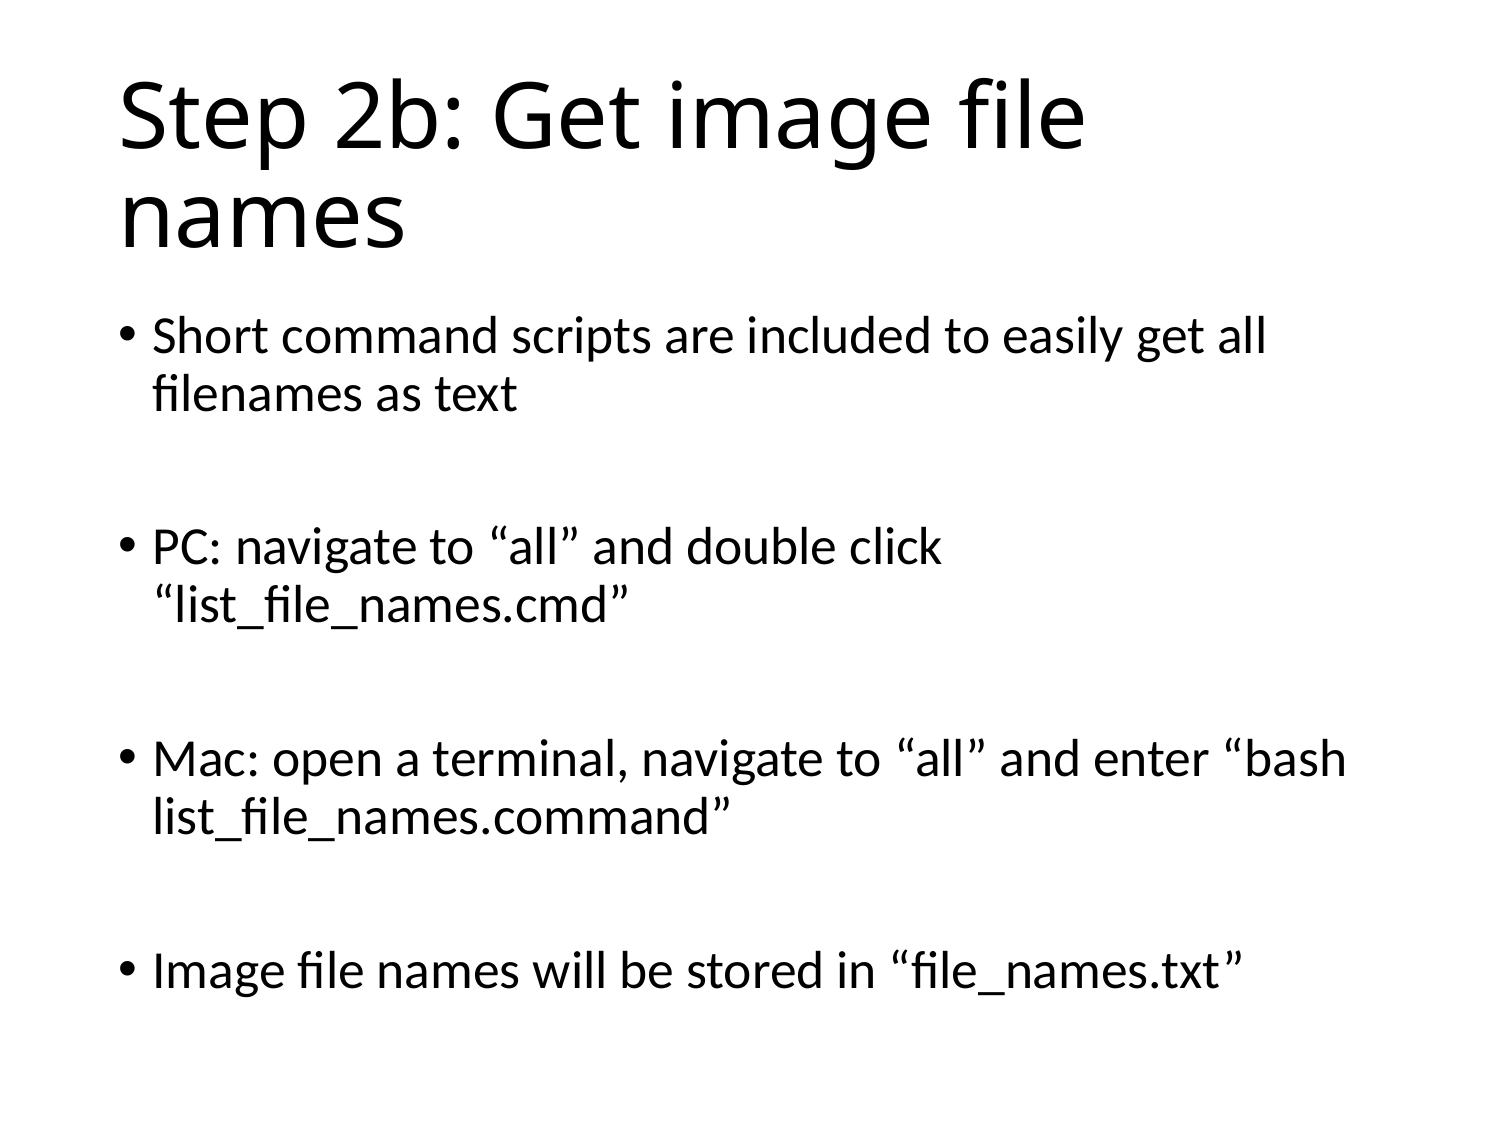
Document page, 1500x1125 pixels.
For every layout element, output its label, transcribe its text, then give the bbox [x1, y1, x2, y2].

title Step 2b: Get image file names [103, 59, 1397, 278]
list Short command scripts are included to easily get all filenames as text PC: navigate to “all” and double click “list_file_names.cmd” Mac: open a terminal, navigate to “all” and enter “bash list_file_names.command” Image file names will be stored in “file_names.txt” [103, 299, 1397, 1014]
